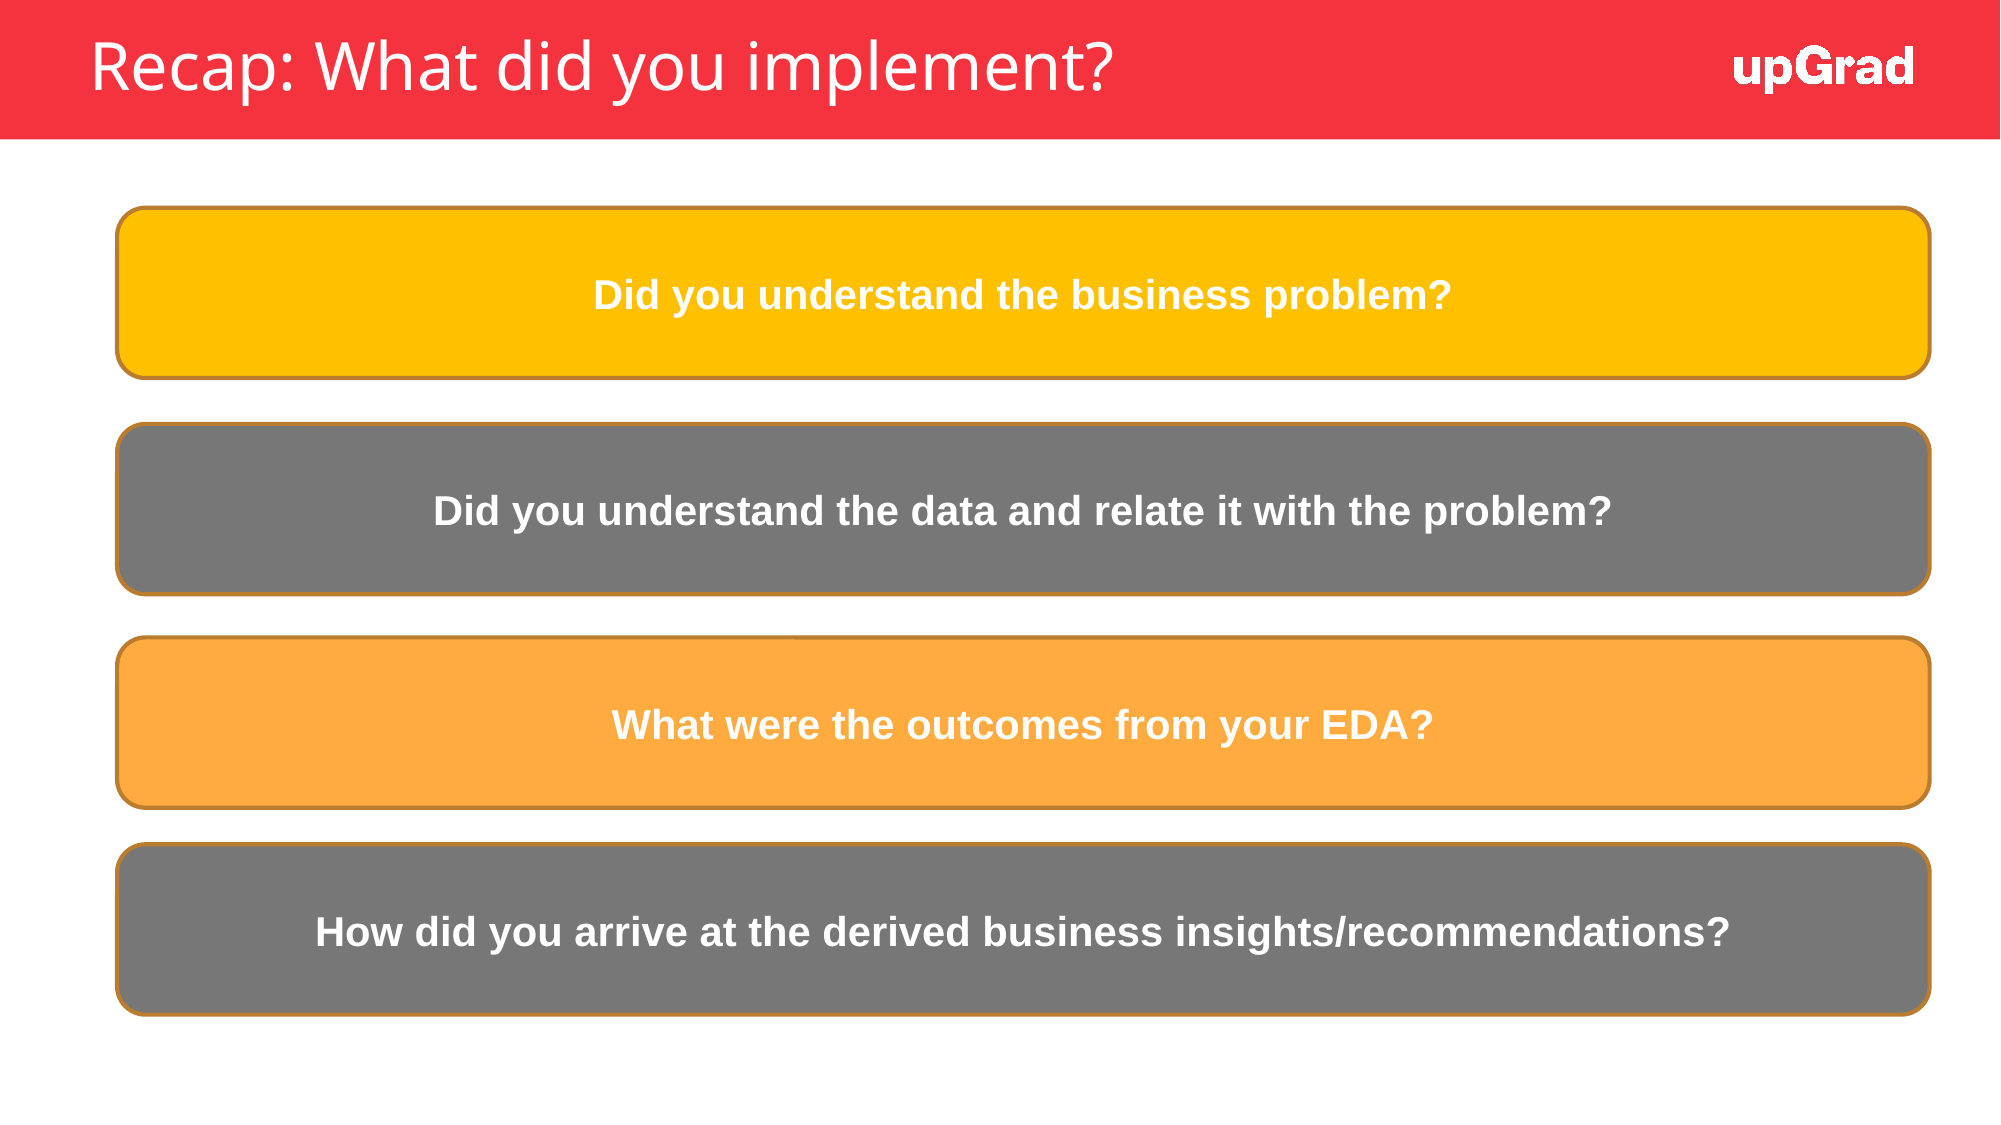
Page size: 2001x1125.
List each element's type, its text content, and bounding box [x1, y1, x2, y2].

title Recap: What did you implement? [69, 26, 1558, 111]
text_box Did you understand the data and relate it with the problem? [117, 423, 1930, 595]
text_box What were the outcomes from your EDA? [117, 637, 1930, 808]
picture [1734, 45, 1913, 94]
text_box Did you understand the business problem? [117, 207, 1930, 379]
text_box How did you arrive at the derived business insights/recommendations? [117, 844, 1930, 1015]
